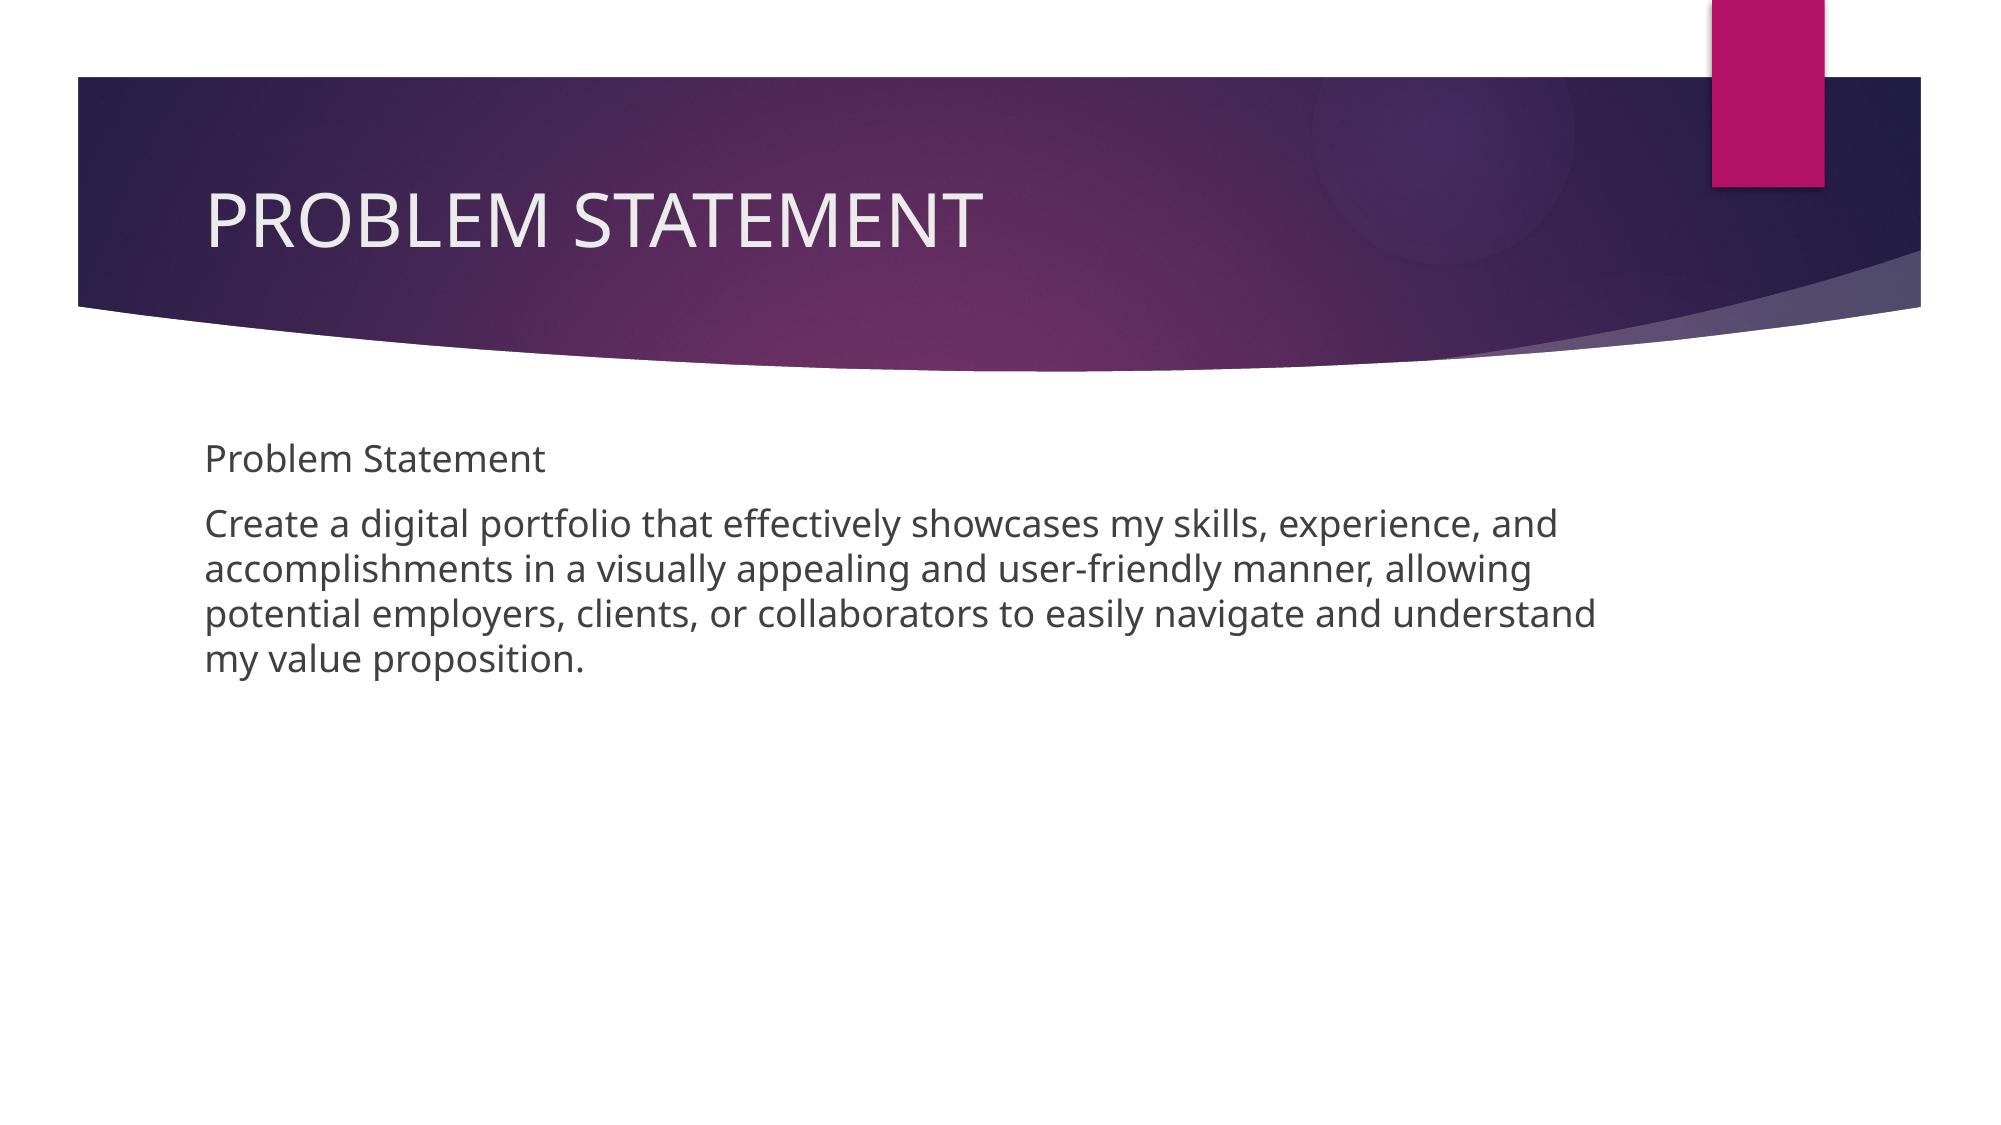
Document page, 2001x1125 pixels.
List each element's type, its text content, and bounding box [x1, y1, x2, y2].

list Problem Statement Create a digital portfolio that effectively showcases my skills, experience, and accomplishments in a visually appealing and user-friendly manner, allowing potential employers, clients, or collaborators to easily navigate and understand my value proposition. [189, 427, 1638, 988]
title PROBLEM STATEMENT [189, 159, 1627, 276]
